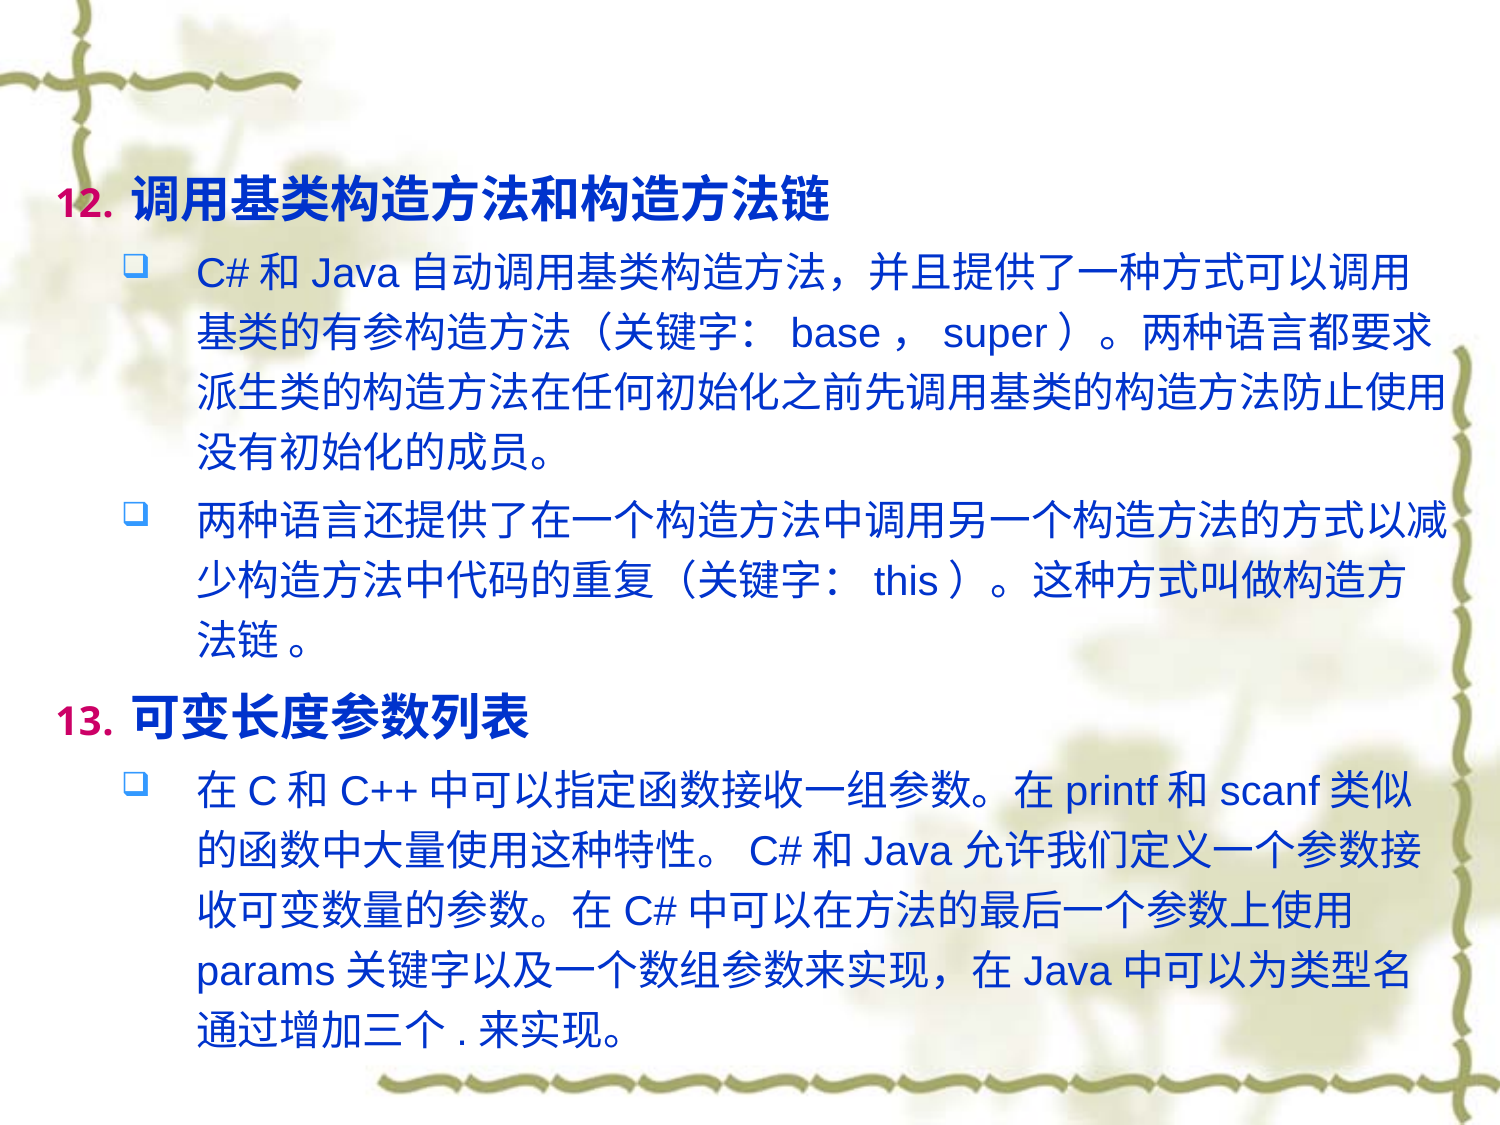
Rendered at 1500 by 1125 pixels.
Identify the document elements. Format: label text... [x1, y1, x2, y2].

picture [0, 0, 1500, 1125]
list 调用基类构造方法和构造方法链 C#和Java自动调用基类构造方法，并且提供了一种方式可以调用基类的有参构造方法（关键字：base，super）。两种语言都要求派生类的构造方法在任何初始化之前先调用基类的构造方法防止使用没有初始化的成员。 两种语言还提供了在一个构造方法中调用另一个构造方法的方式以减少构造方法中代码的重复（关键字：this）。这种方式叫做构造方法链 。 可变长度参数列表 在C和C++中可以指定函数接收一组参数。在printf和scanf类似的函数中大量使用这种特性。C#和Java允许我们定义一个参数接收可变数量的参数。在C#中可以在方法的最后一个参数上使用params关键字以及一个数组参数来实现，在Java中可以为类型名通过增加三个.来实现。 [55, 154, 1450, 1049]
